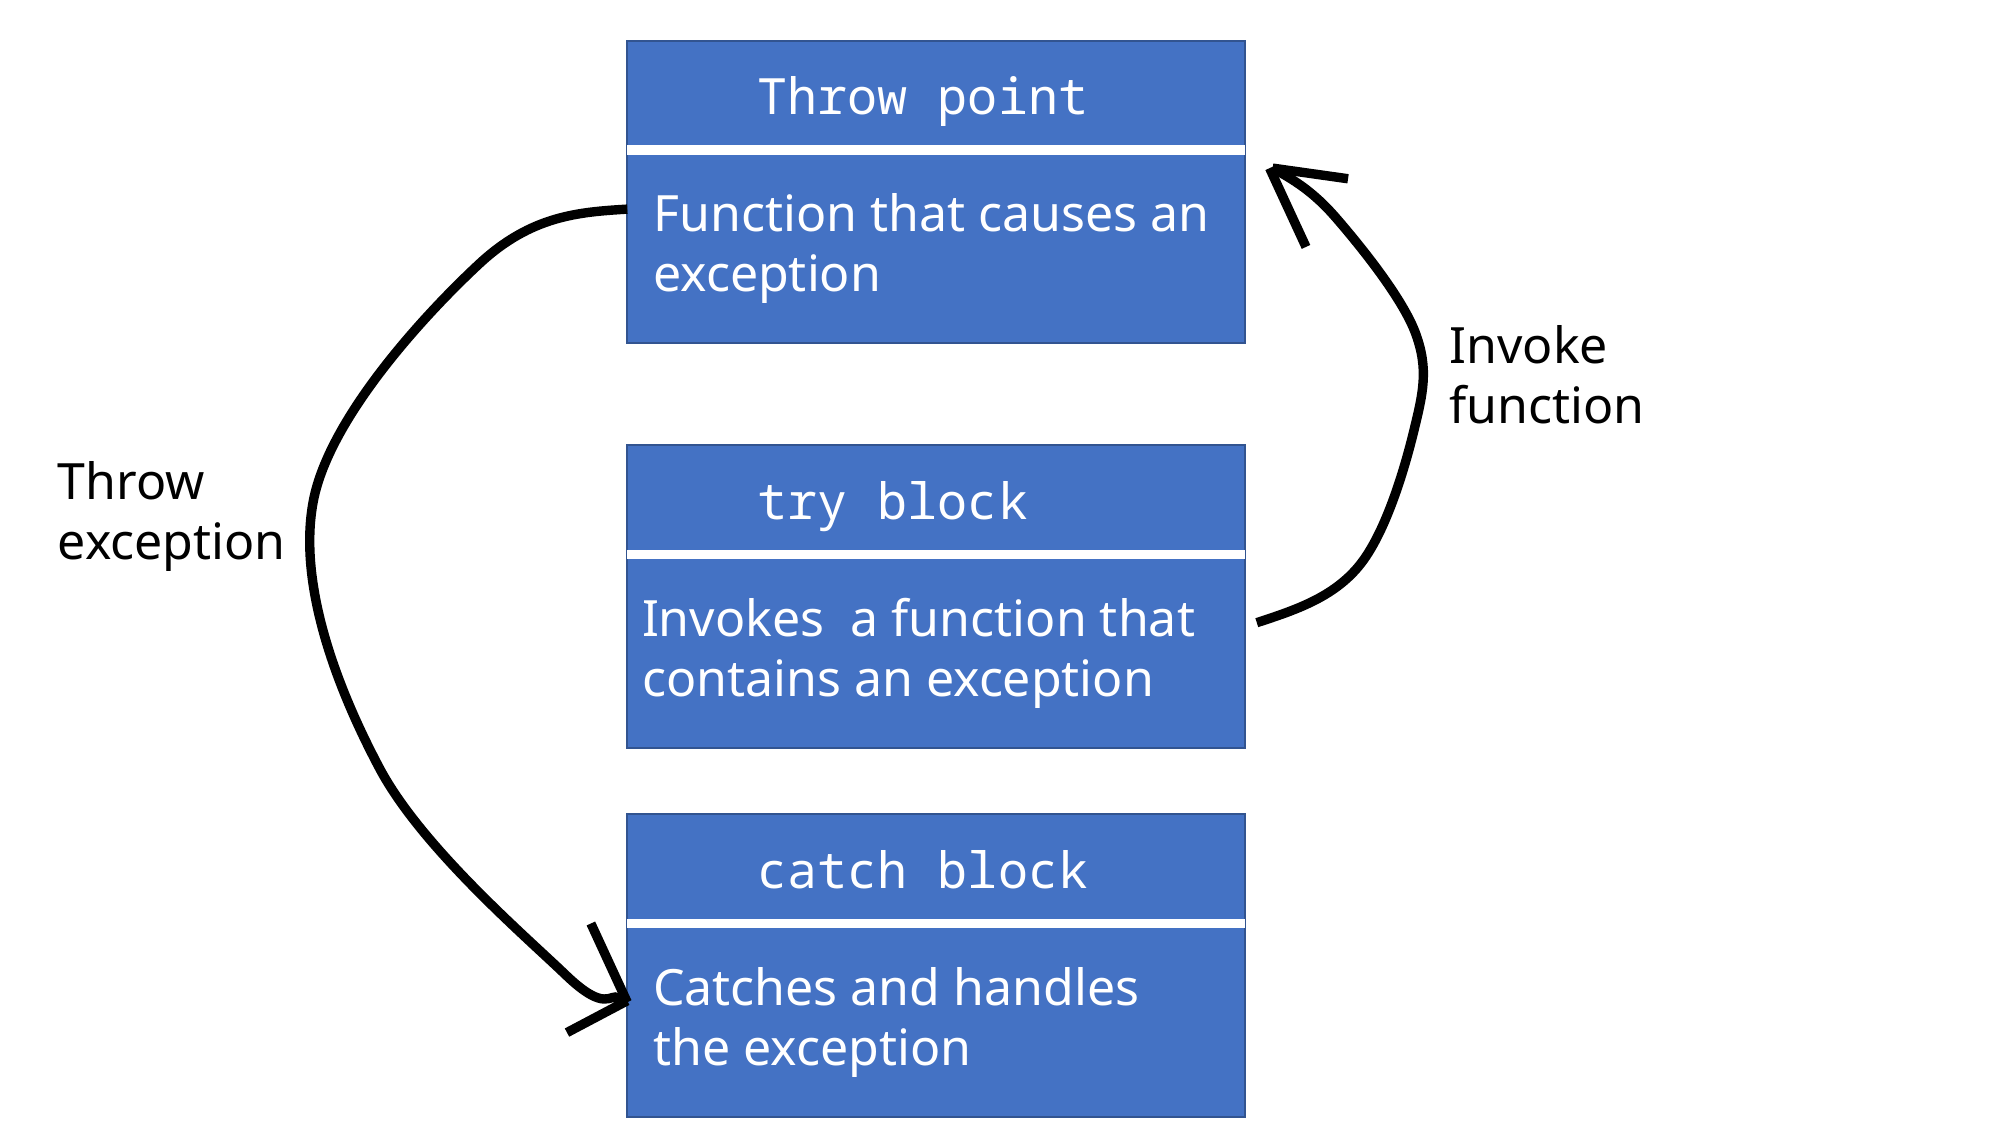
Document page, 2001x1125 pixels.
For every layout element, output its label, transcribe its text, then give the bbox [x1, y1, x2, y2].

text_box Catches and handles the exception [638, 947, 1257, 1083]
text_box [566, 1000, 628, 1033]
text_box [626, 813, 1246, 923]
text_box [311, 208, 628, 996]
text_box catch block [743, 831, 1164, 906]
text_box Throw point [743, 57, 1164, 133]
text_box try block [743, 462, 1164, 537]
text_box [590, 923, 628, 1000]
text_box [626, 924, 1246, 1118]
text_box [1269, 168, 1306, 247]
text_box [626, 444, 1246, 749]
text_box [1272, 168, 1349, 179]
text_box [1256, 187, 1425, 624]
text_box Function that causes an exception [638, 174, 1257, 309]
text_box Invokes a function that contains an exception [627, 578, 1341, 714]
text_box Invoke function [1434, 306, 1724, 441]
text_box [626, 40, 1246, 344]
text_box Throw exception [43, 442, 332, 578]
